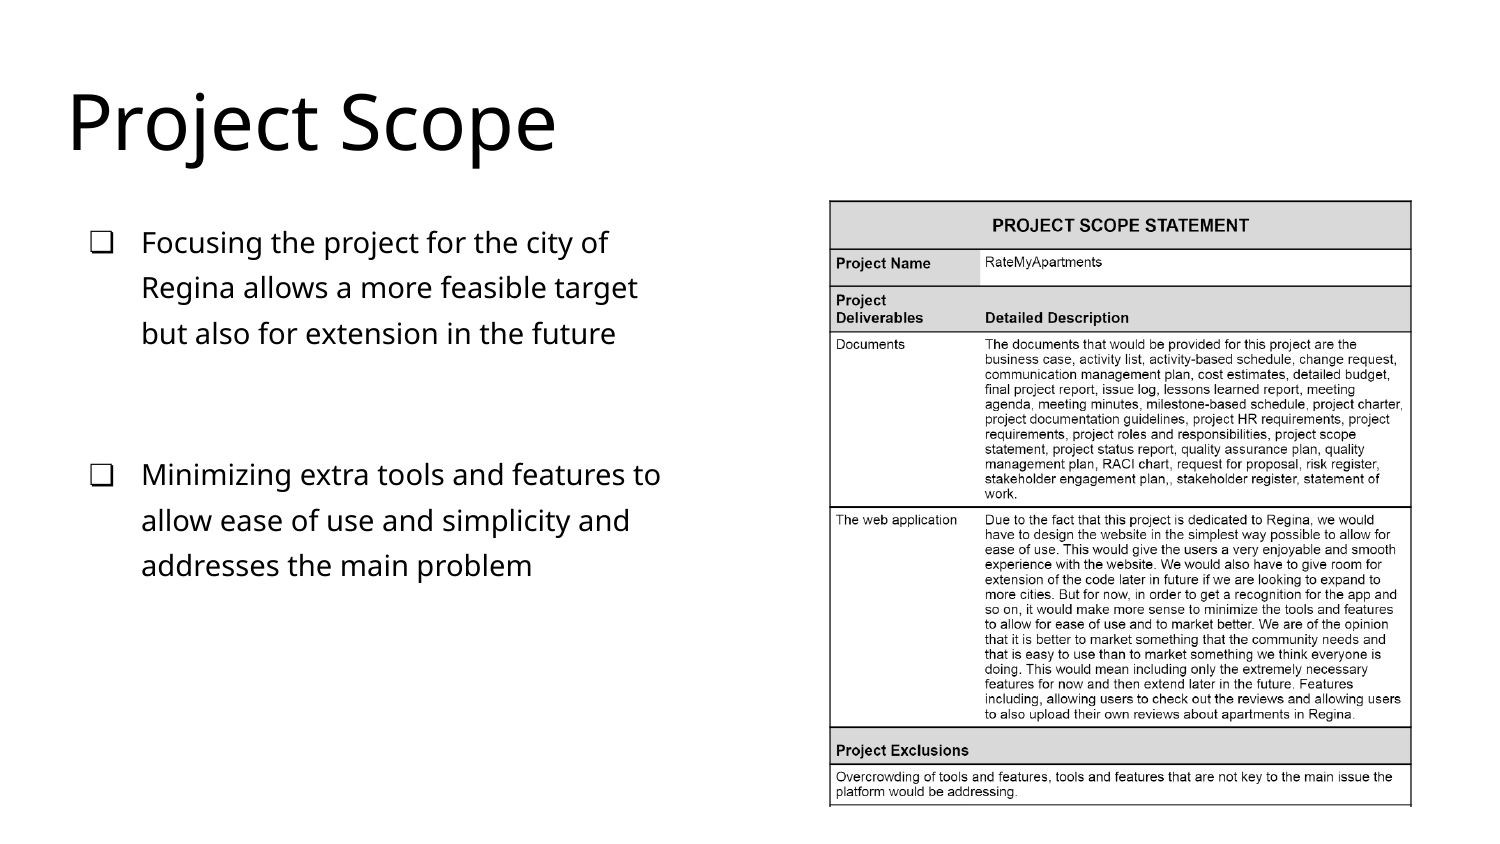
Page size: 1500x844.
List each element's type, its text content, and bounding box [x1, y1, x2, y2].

picture [828, 200, 1414, 807]
list Focusing the project for the city of Regina allows a more feasible target but also for extension in the future Minimizing extra tools and features to allow ease of use and simplicity and addresses the main problem [51, 200, 708, 752]
title Project Scope [51, 51, 1449, 189]
